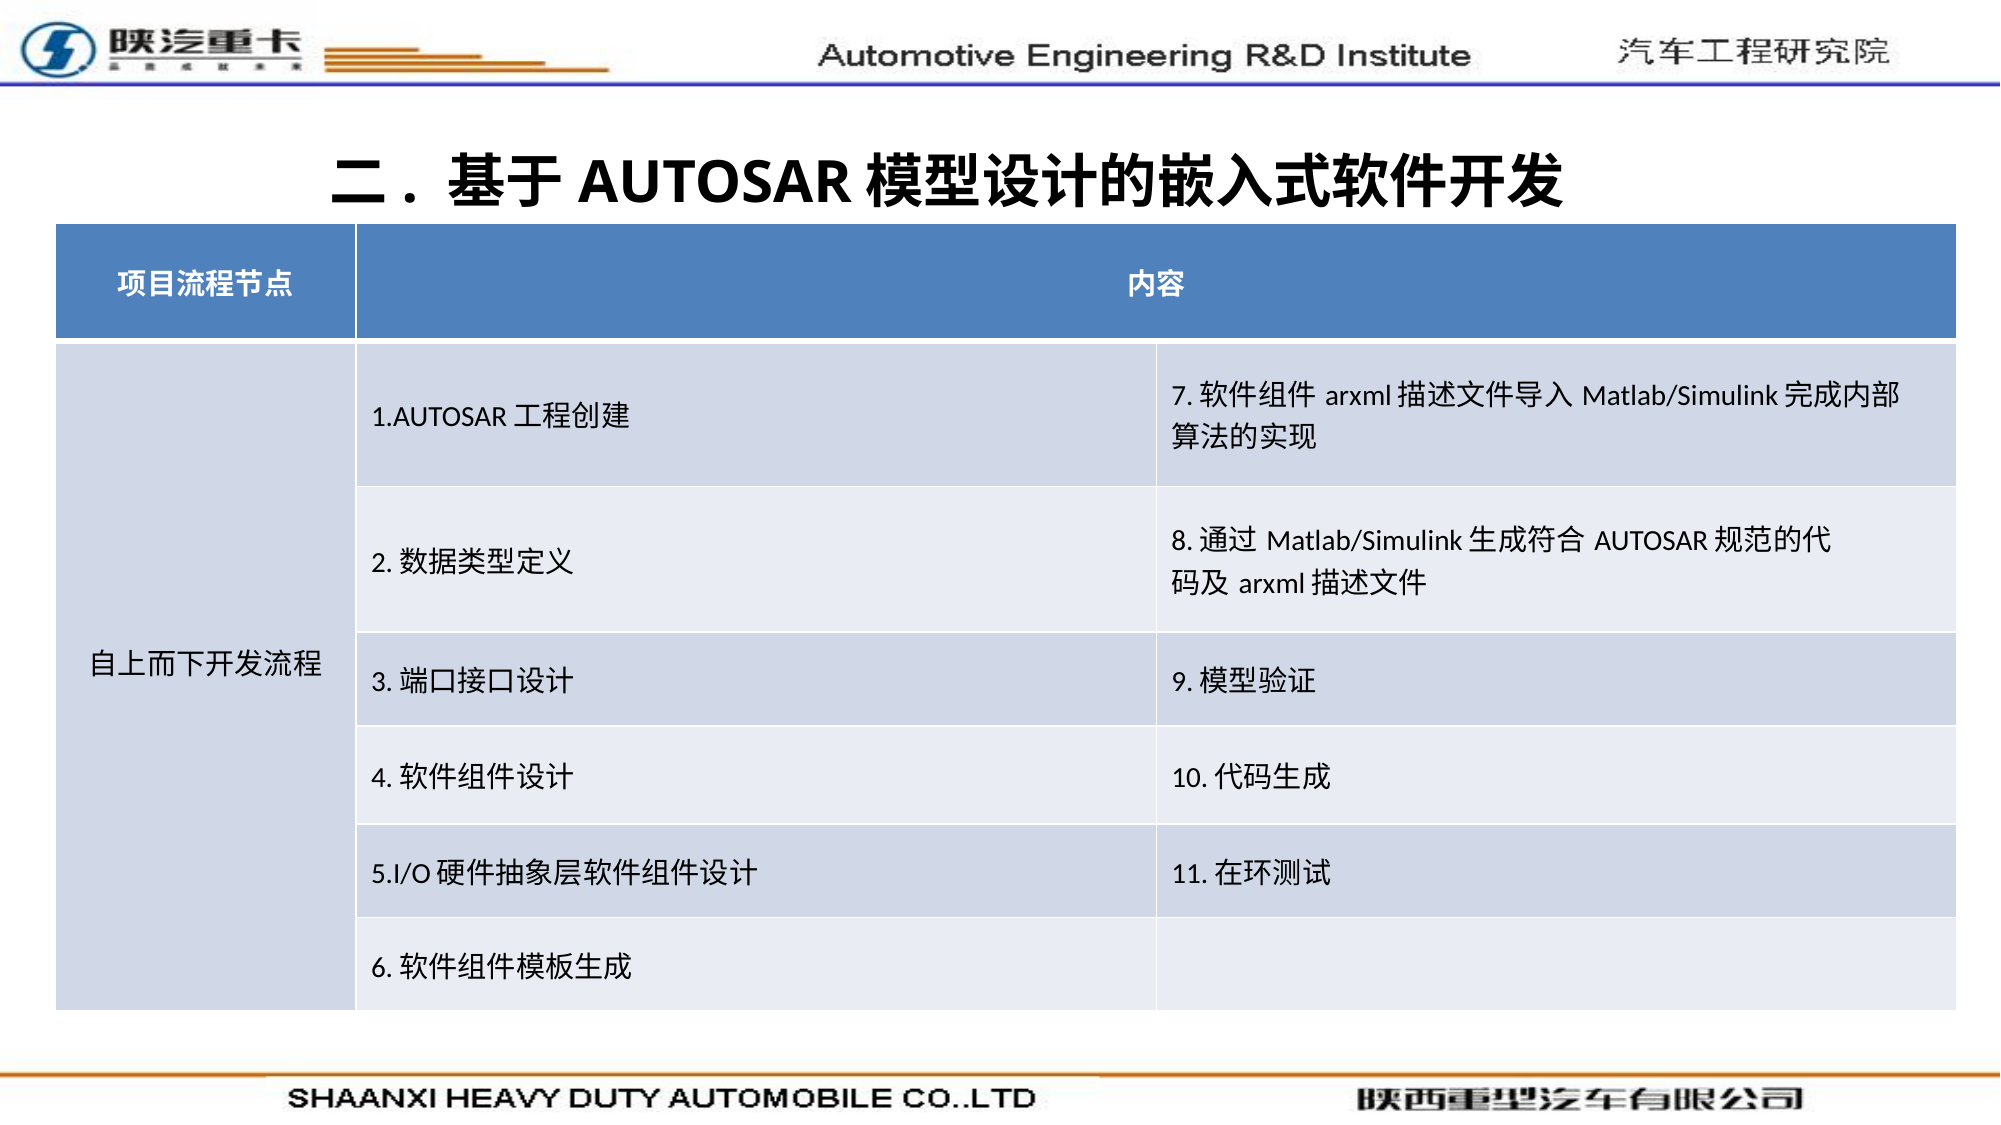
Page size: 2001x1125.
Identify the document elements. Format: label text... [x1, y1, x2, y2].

text_box 二. 基于AUTOSAR模型设计的嵌入式软件开发 [314, 137, 1792, 222]
table_cell 7.软件组件arxml描述文件导入Matlab/Simulink完成内部 算法的实现 [1157, 344, 1956, 486]
picture [0, 0, 2000, 1125]
table_cell 2.数据类型定义 [357, 487, 1156, 631]
table_cell 6.软件组件模板生成 [357, 918, 1156, 1010]
table_cell 4.软件组件设计 [357, 727, 1156, 823]
table_header 内容 [357, 224, 1956, 338]
table_cell 5.I/O硬件抽象层软件组件设计 [357, 825, 1156, 917]
table_cell [1157, 918, 1956, 1010]
table_cell 1.AUTOSAR工程创建 [357, 344, 1156, 486]
table_cell 3.端口接口设计 [357, 633, 1156, 725]
table_cell 8.通过Matlab/Simulink生成符合AUTOSAR规范的代 码及arxml描述文件 [1157, 487, 1956, 631]
table_cell 11.在环测试 [1157, 825, 1956, 917]
table_header 项目流程节点 [56, 224, 355, 338]
table_cell 10.代码生成 [1157, 727, 1956, 823]
table_cell 自上而下开发流程 [56, 344, 355, 1010]
table_cell 9.模型验证 [1157, 633, 1956, 725]
